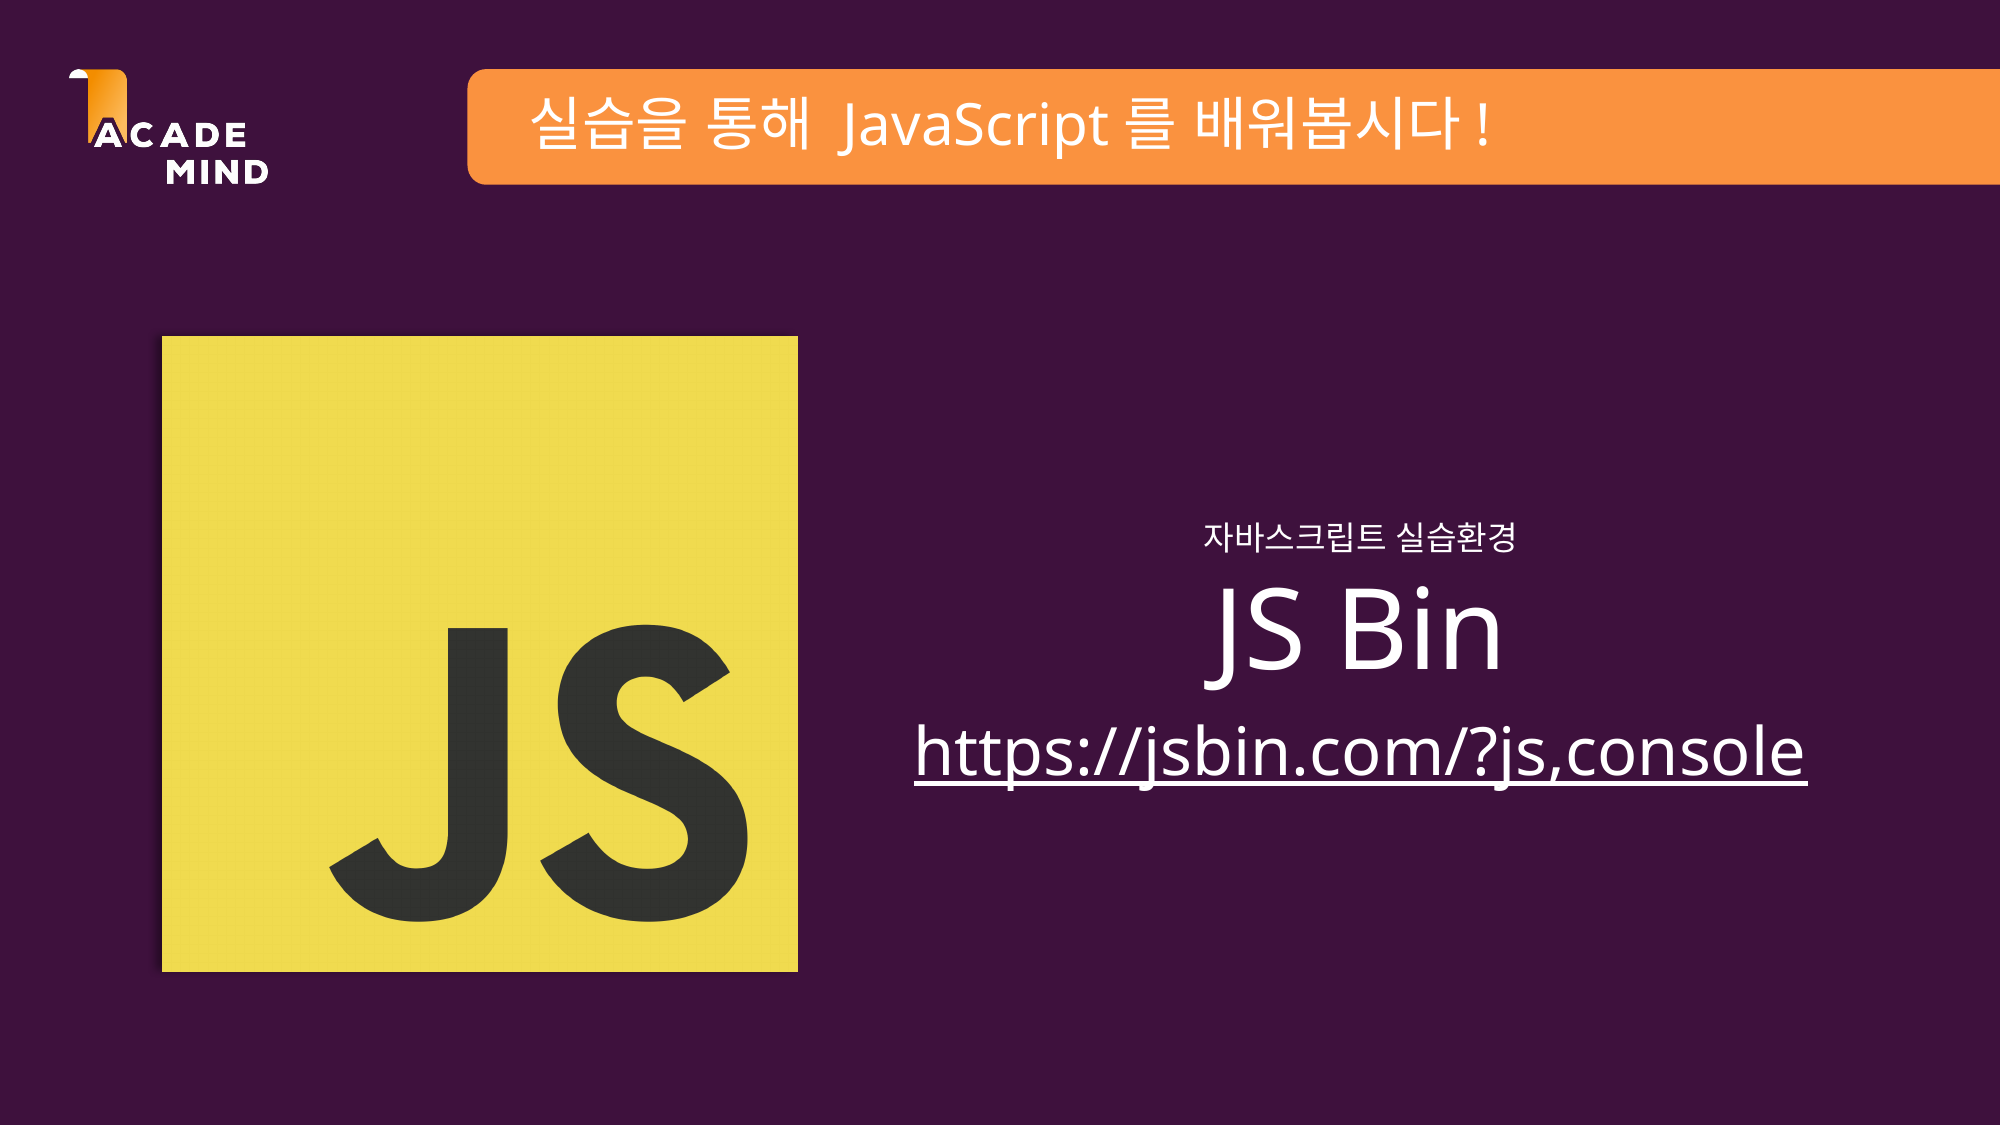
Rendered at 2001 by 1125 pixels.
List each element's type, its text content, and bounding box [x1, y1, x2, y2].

picture [162, 336, 798, 972]
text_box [857, 510, 1864, 798]
picture [69, 69, 268, 184]
title 실습을 통해 JavaScript를 배워봅시다! [467, 69, 2000, 185]
